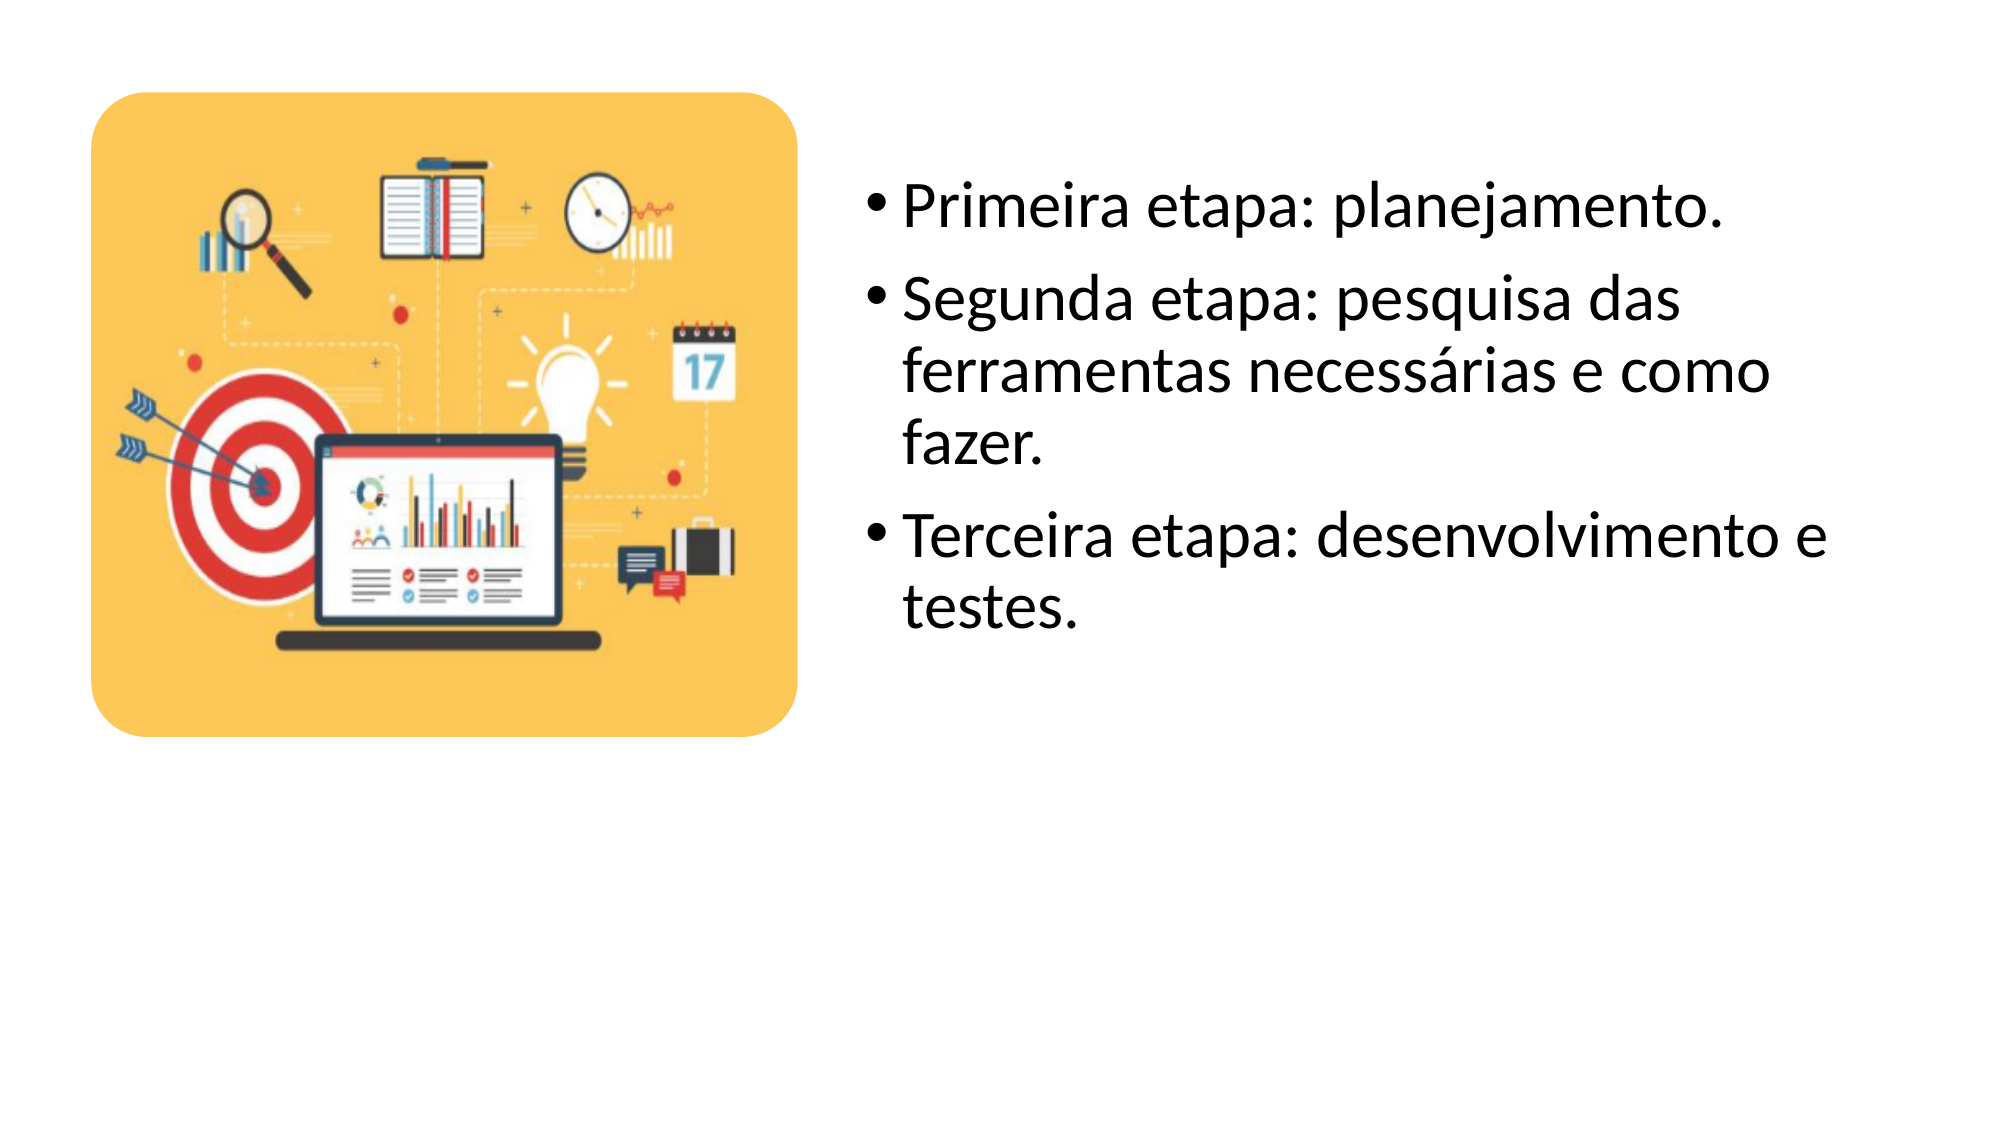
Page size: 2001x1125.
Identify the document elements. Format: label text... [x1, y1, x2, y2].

list Primeira etapa: planejamento. Segunda etapa: pesquisa das ferramentas necessárias e como fazer. Terceira etapa: desenvolvimento e testes. [850, 161, 1863, 962]
picture [91, 92, 798, 737]
